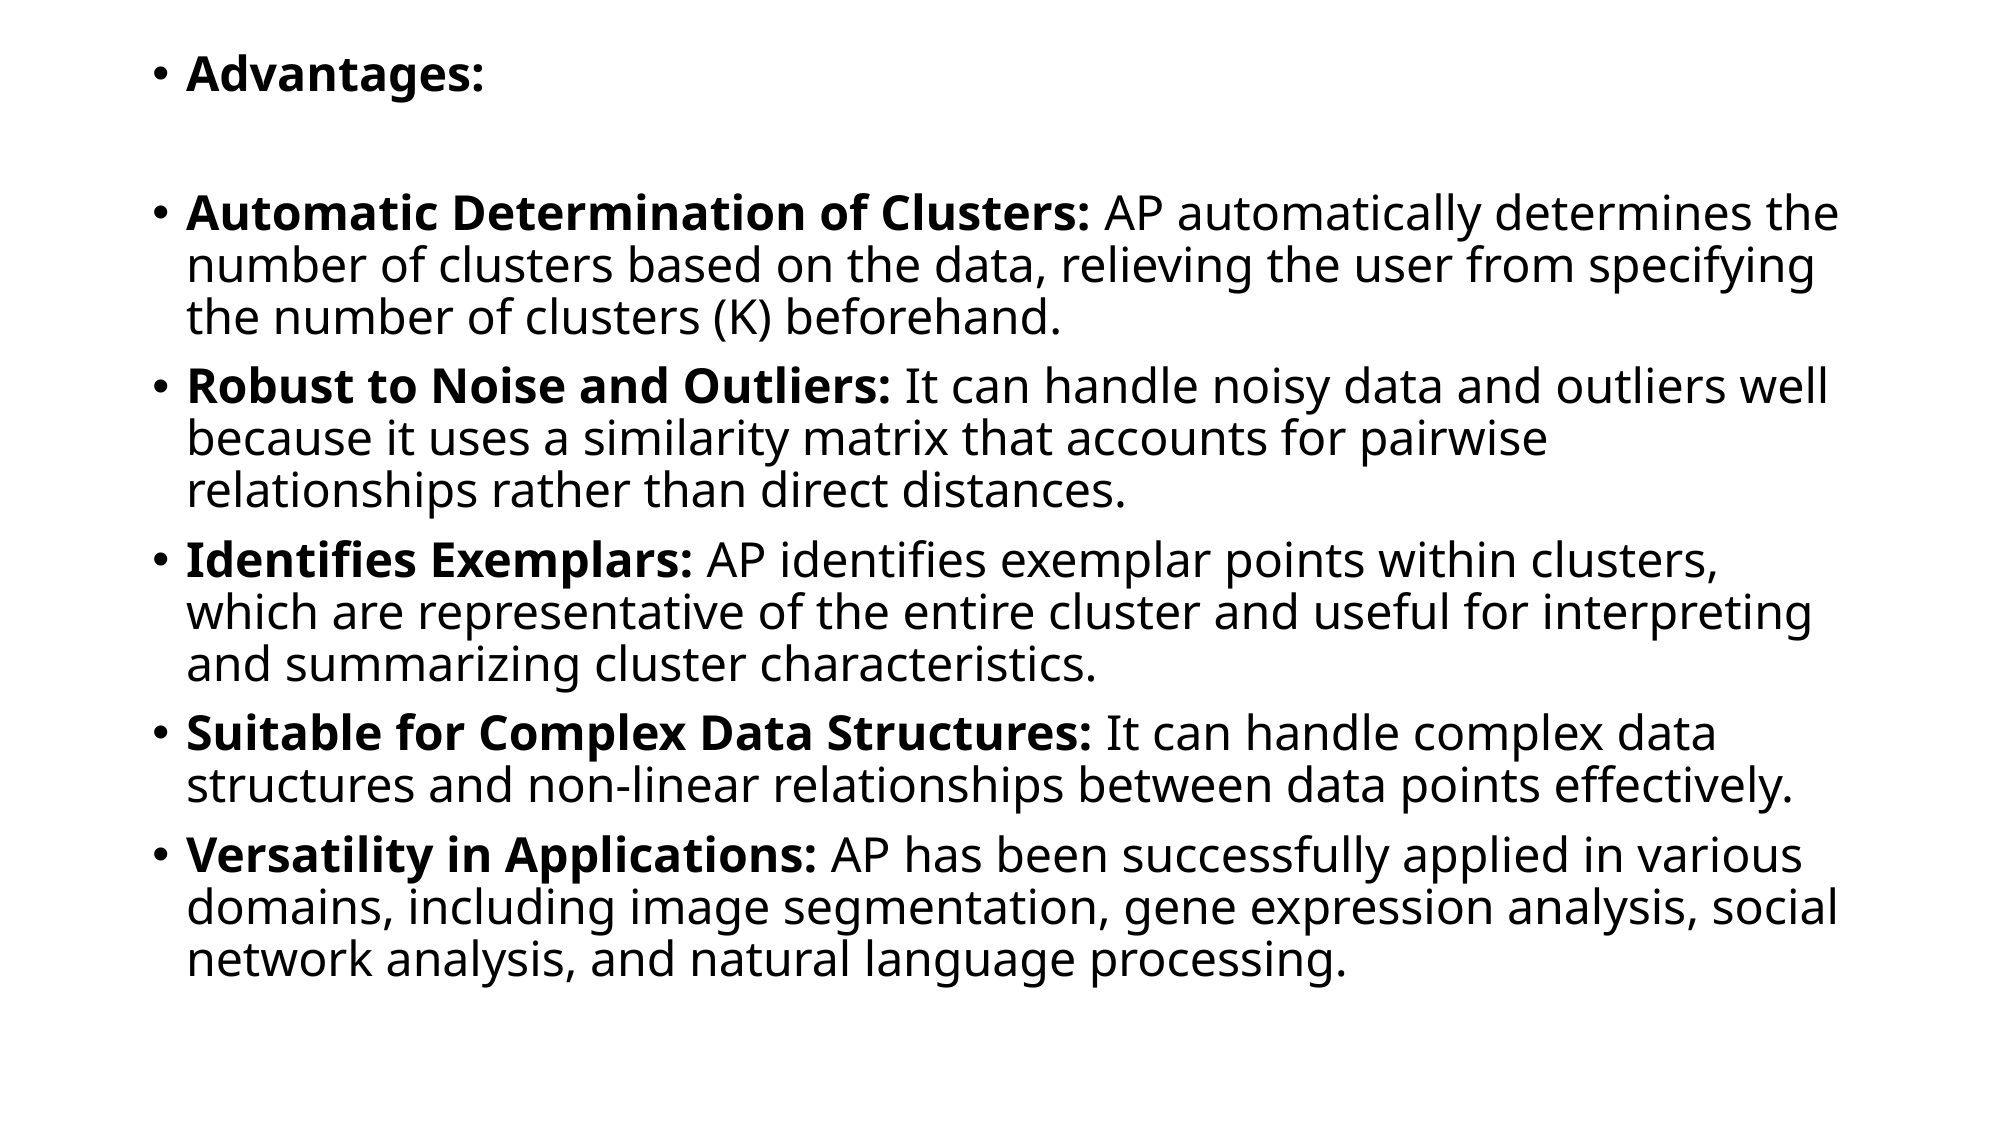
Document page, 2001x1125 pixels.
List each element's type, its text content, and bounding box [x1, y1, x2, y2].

list Advantages: Automatic Determination of Clusters: AP automatically determines the number of clusters based on the data, relieving the user from specifying the number of clusters (K) beforehand. Robust to Noise and Outliers: It can handle noisy data and outliers well because it uses a similarity matrix that accounts for pairwise relationships rather than direct distances. Identifies Exemplars: AP identifies exemplar points within clusters, which are representative of the entire cluster and useful for interpreting and summarizing cluster characteristics. Suitable for Complex Data Structures: It can handle complex data structures and non-linear relationships between data points effectively. Versatility in Applications: AP has been successfully applied in various domains, including image segmentation, gene expression analysis, social network analysis, and natural language processing. [137, 42, 1863, 1014]
